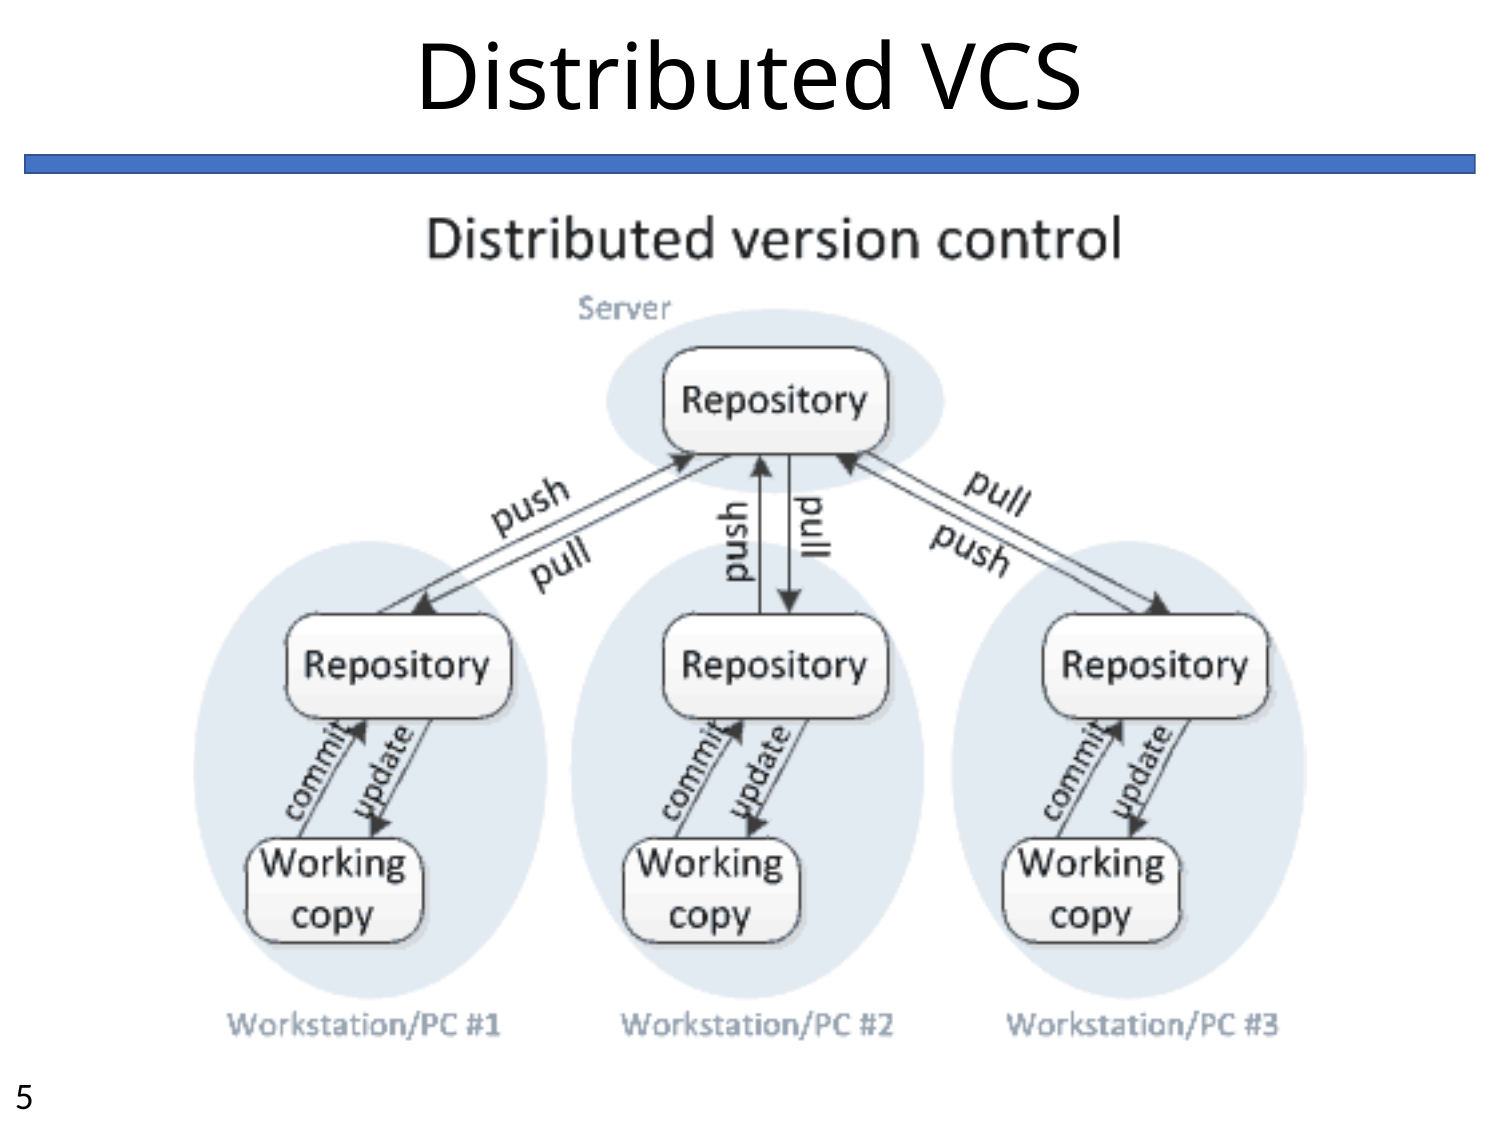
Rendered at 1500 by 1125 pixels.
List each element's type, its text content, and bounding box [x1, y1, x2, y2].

picture [193, 192, 1307, 1049]
title Distributed VCS [103, 22, 1397, 137]
